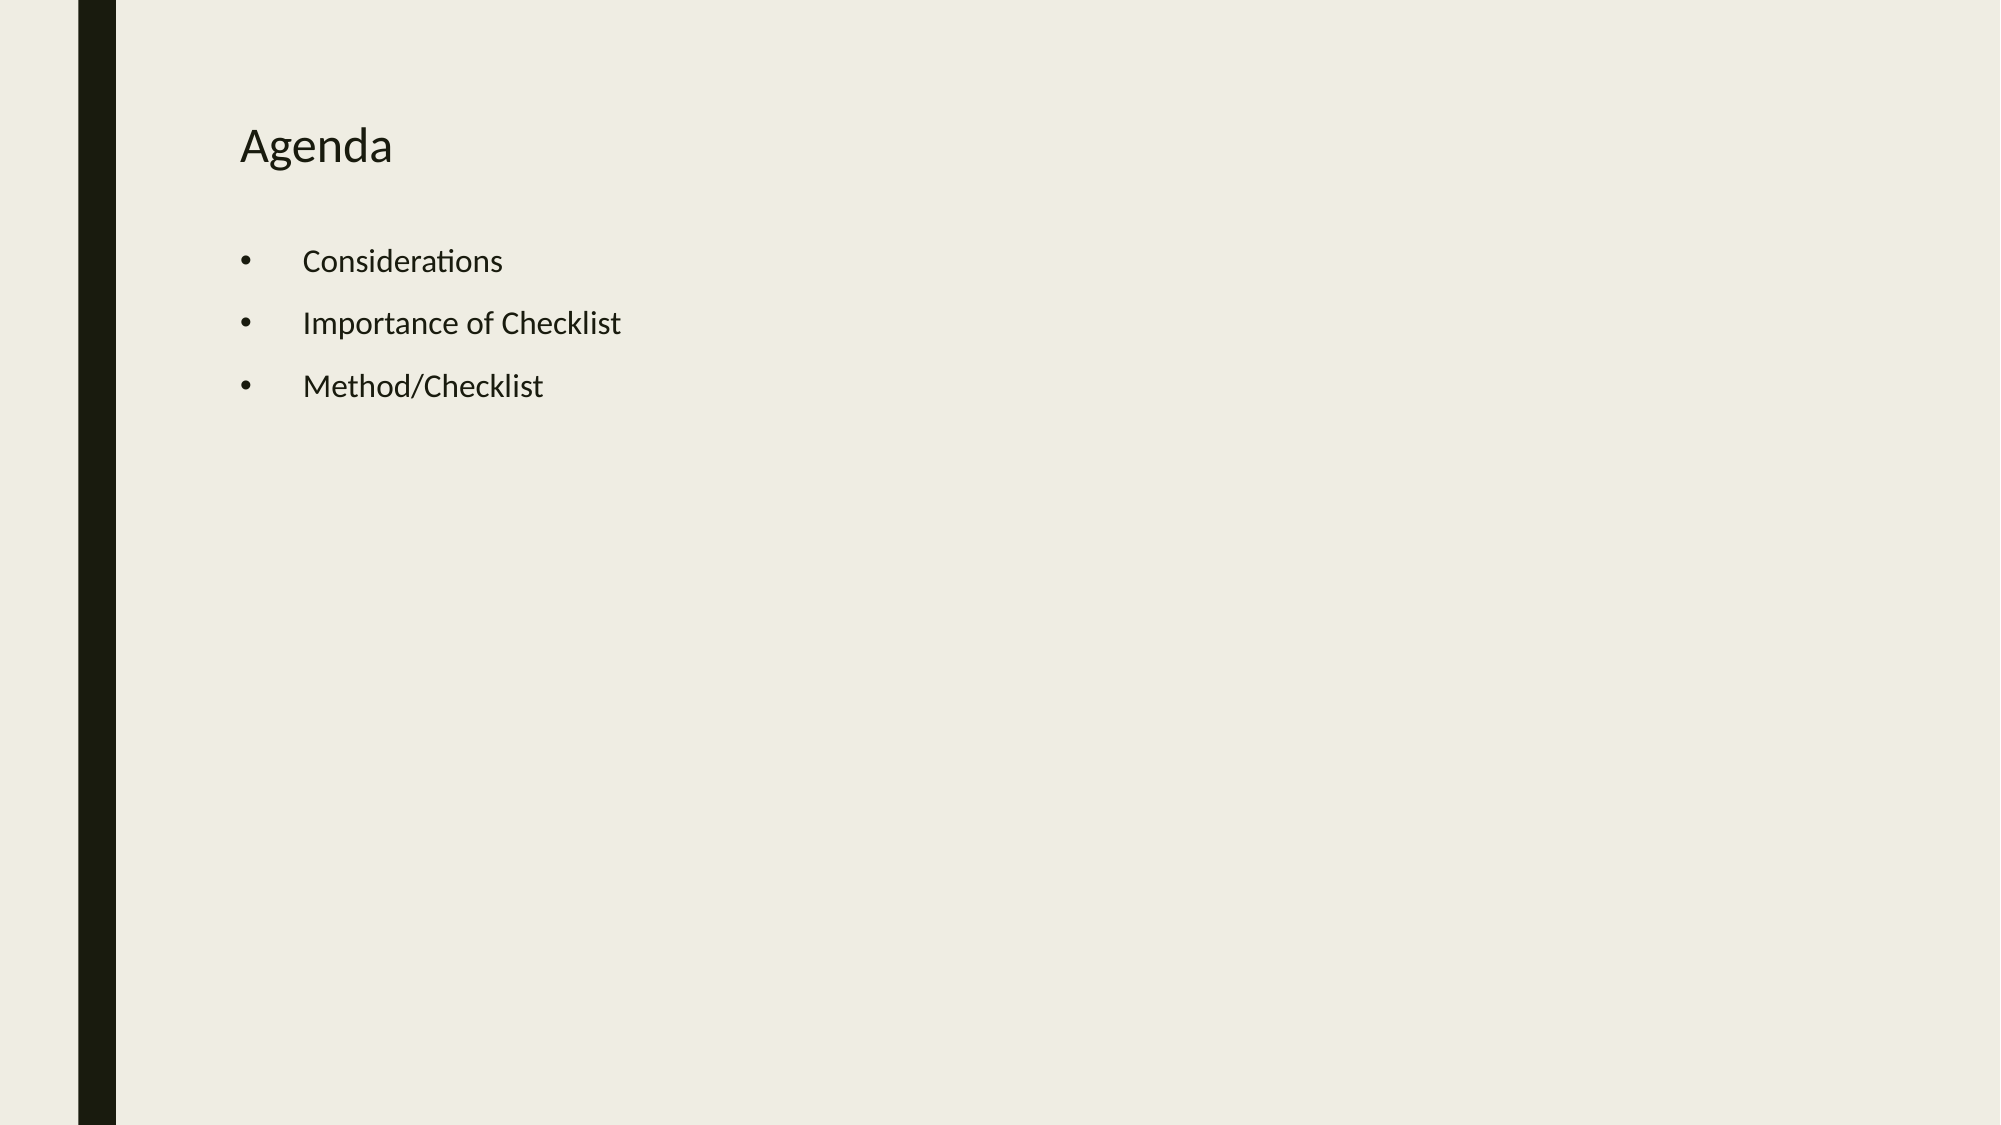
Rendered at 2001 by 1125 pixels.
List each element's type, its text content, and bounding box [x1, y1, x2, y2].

title Agenda [225, 112, 1800, 234]
list Considerations Importance of Checklist Method/Checklist [225, 234, 1800, 823]
